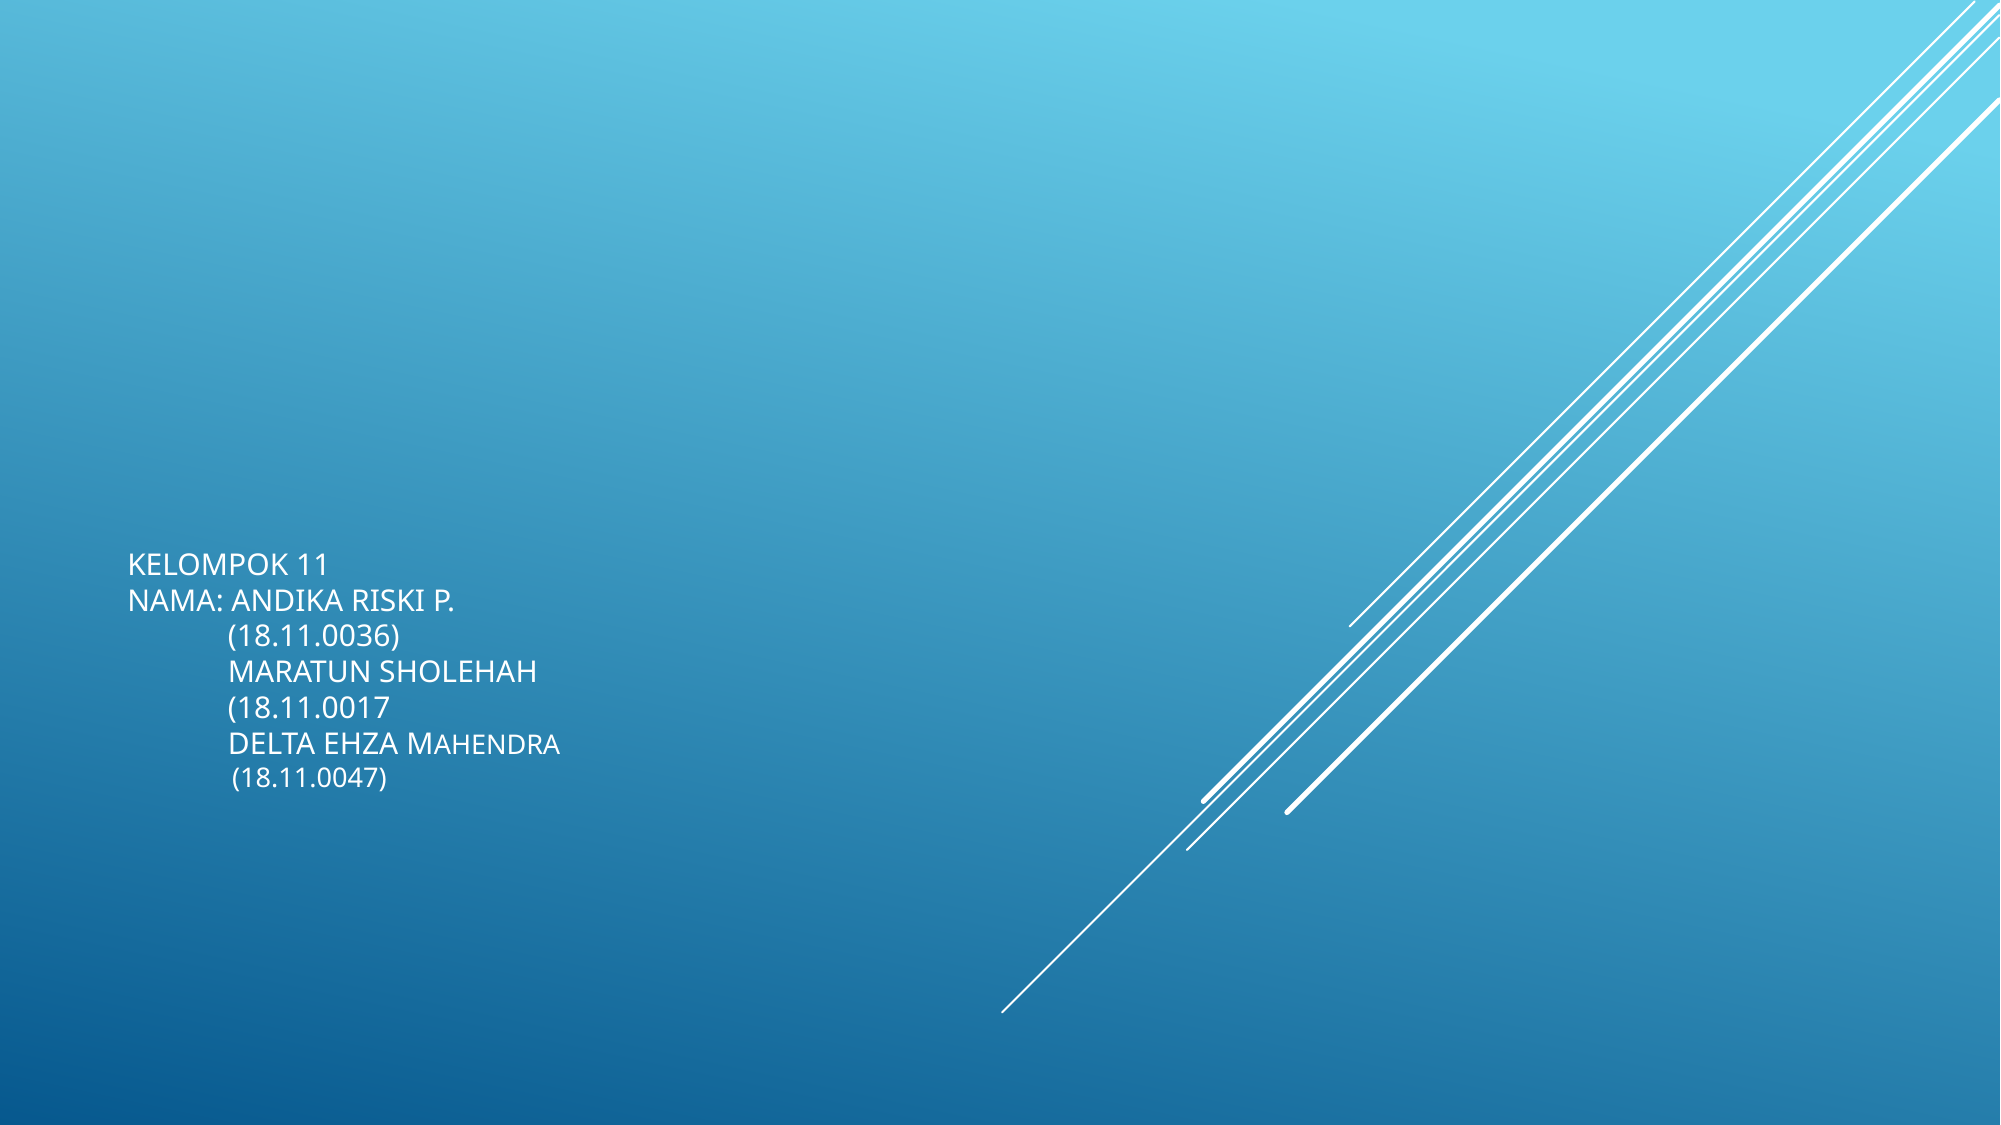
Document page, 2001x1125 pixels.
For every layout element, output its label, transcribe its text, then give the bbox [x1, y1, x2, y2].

title Kelompok 11 nama: Andika riski p. (18.11.0036) maratun sholehah (18.11.0017 delta ehza mahendra (18.11.0047) [112, 535, 1425, 876]
